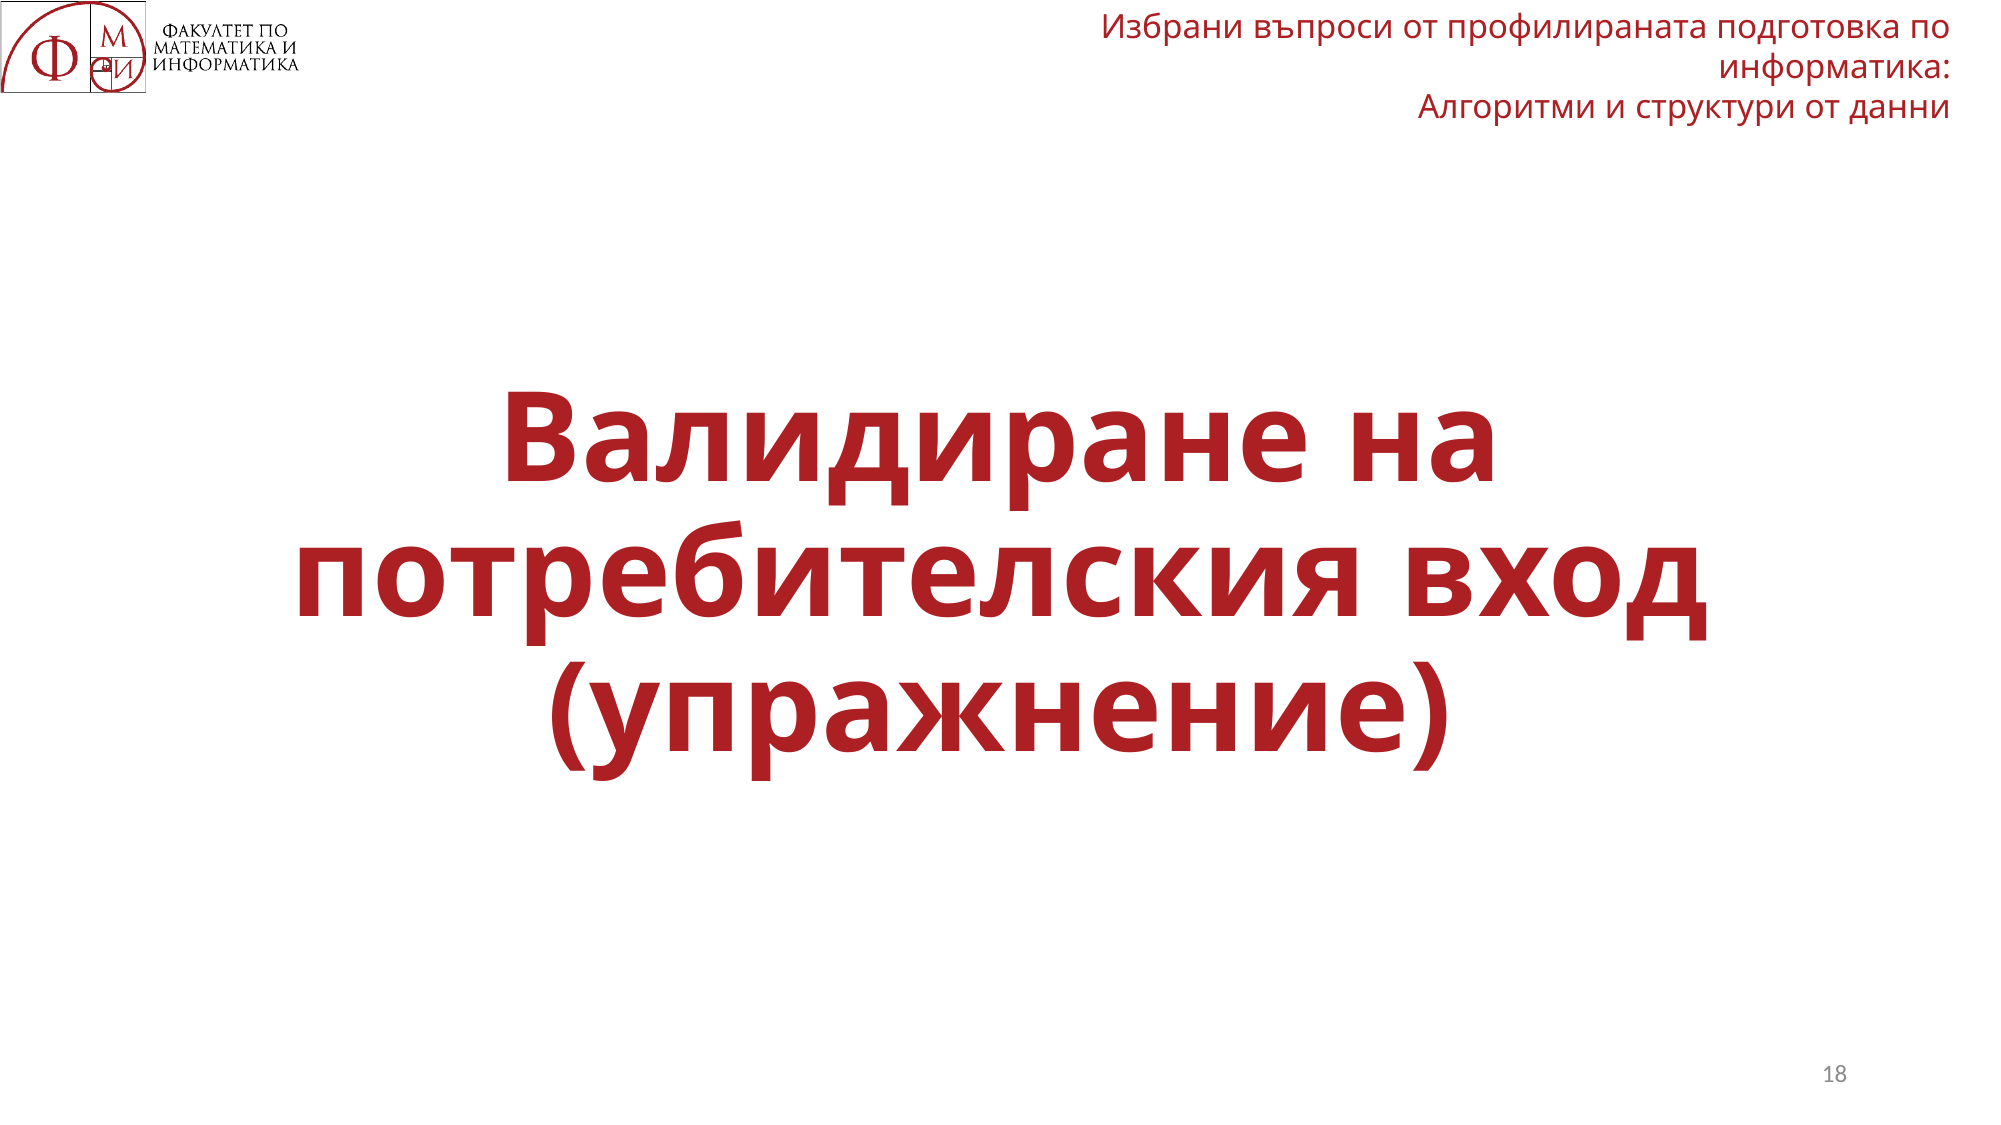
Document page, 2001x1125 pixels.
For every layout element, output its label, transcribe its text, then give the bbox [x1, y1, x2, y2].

slide_number 18 [1412, 1042, 1863, 1103]
title Валидиране на потребителския вход (упражнение) [249, 184, 1750, 968]
picture [0, 1, 306, 93]
